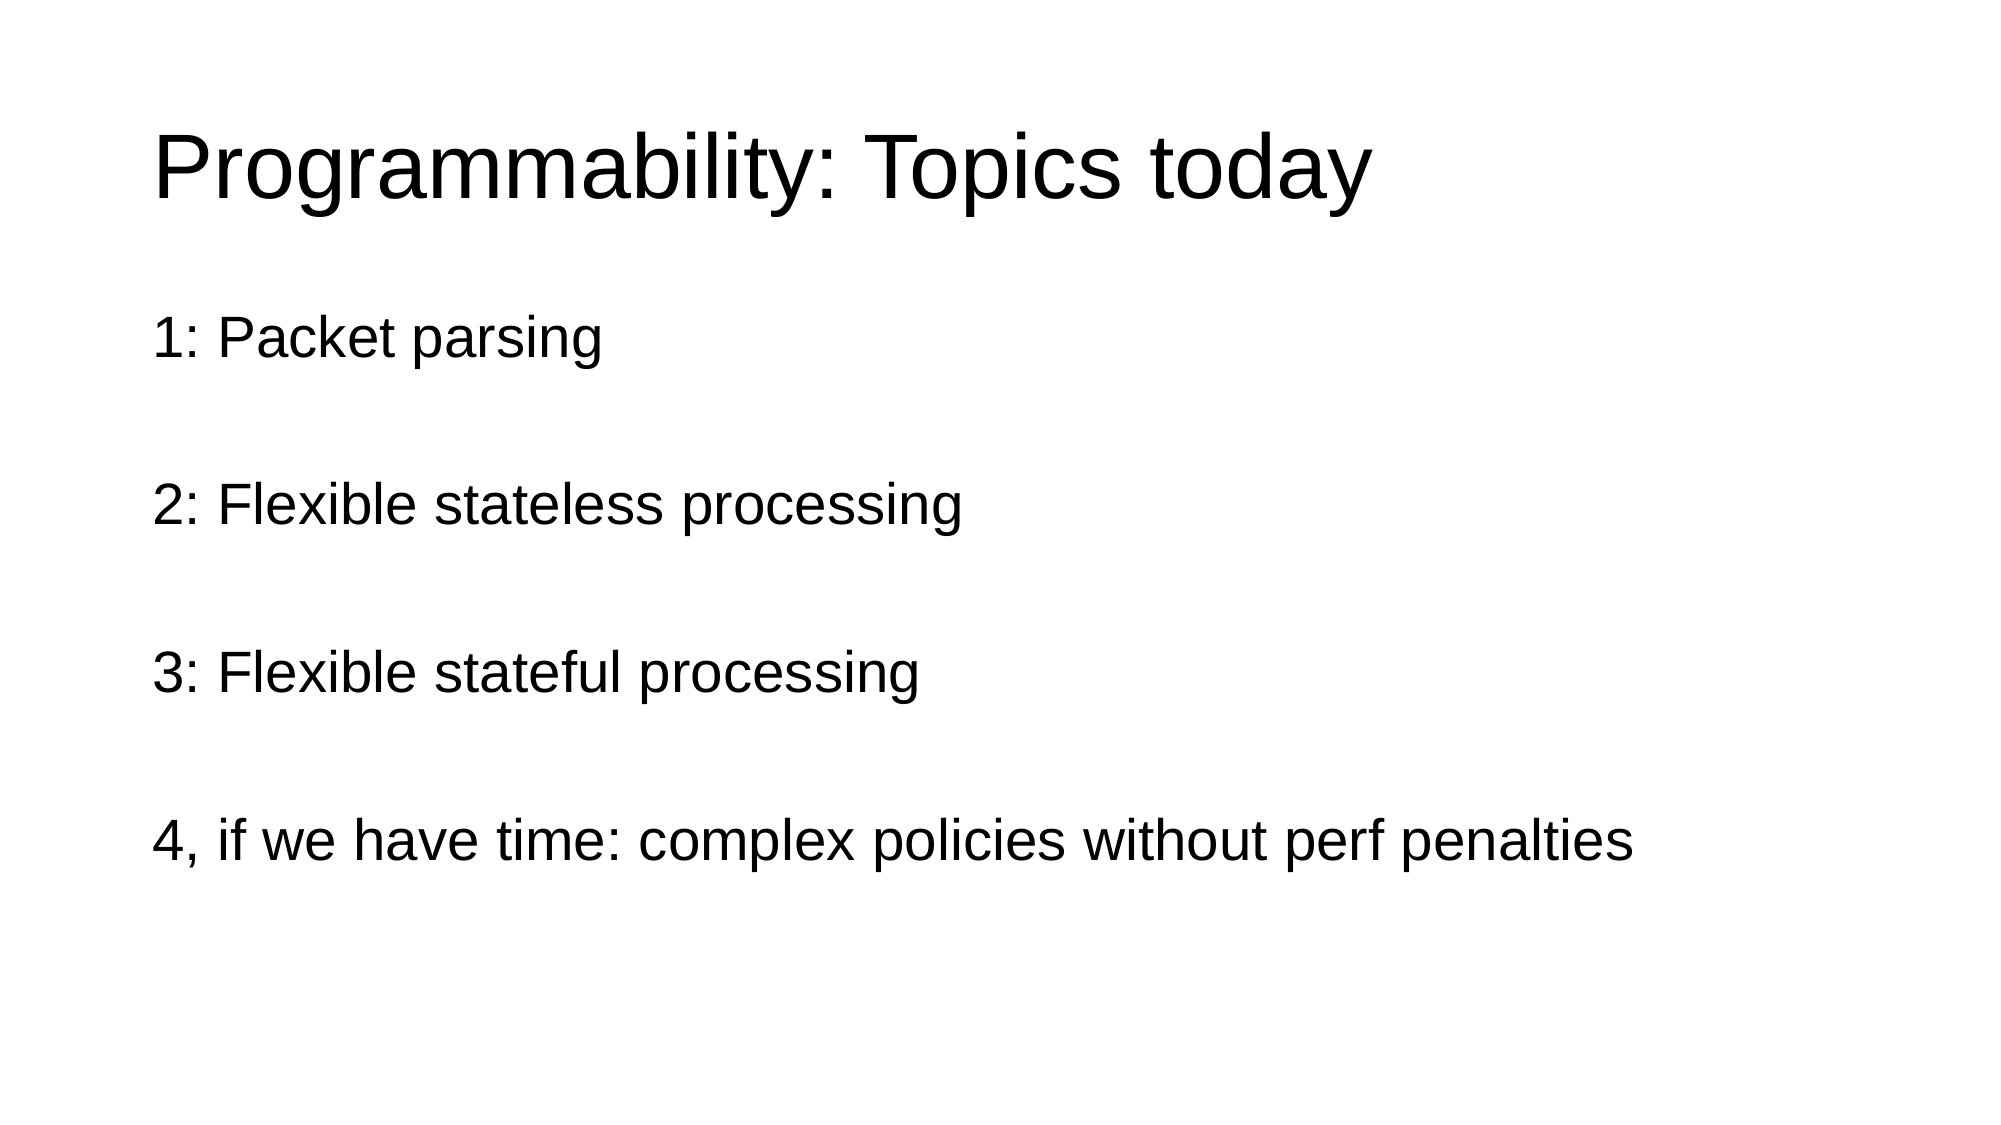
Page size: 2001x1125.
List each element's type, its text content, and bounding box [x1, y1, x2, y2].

list 1: Packet parsing 2: Flexible stateless processing 3: Flexible stateful processing 4, if we have time: complex policies without perf penalties [137, 299, 1863, 1014]
title Programmability: Topics today [137, 59, 1863, 278]
